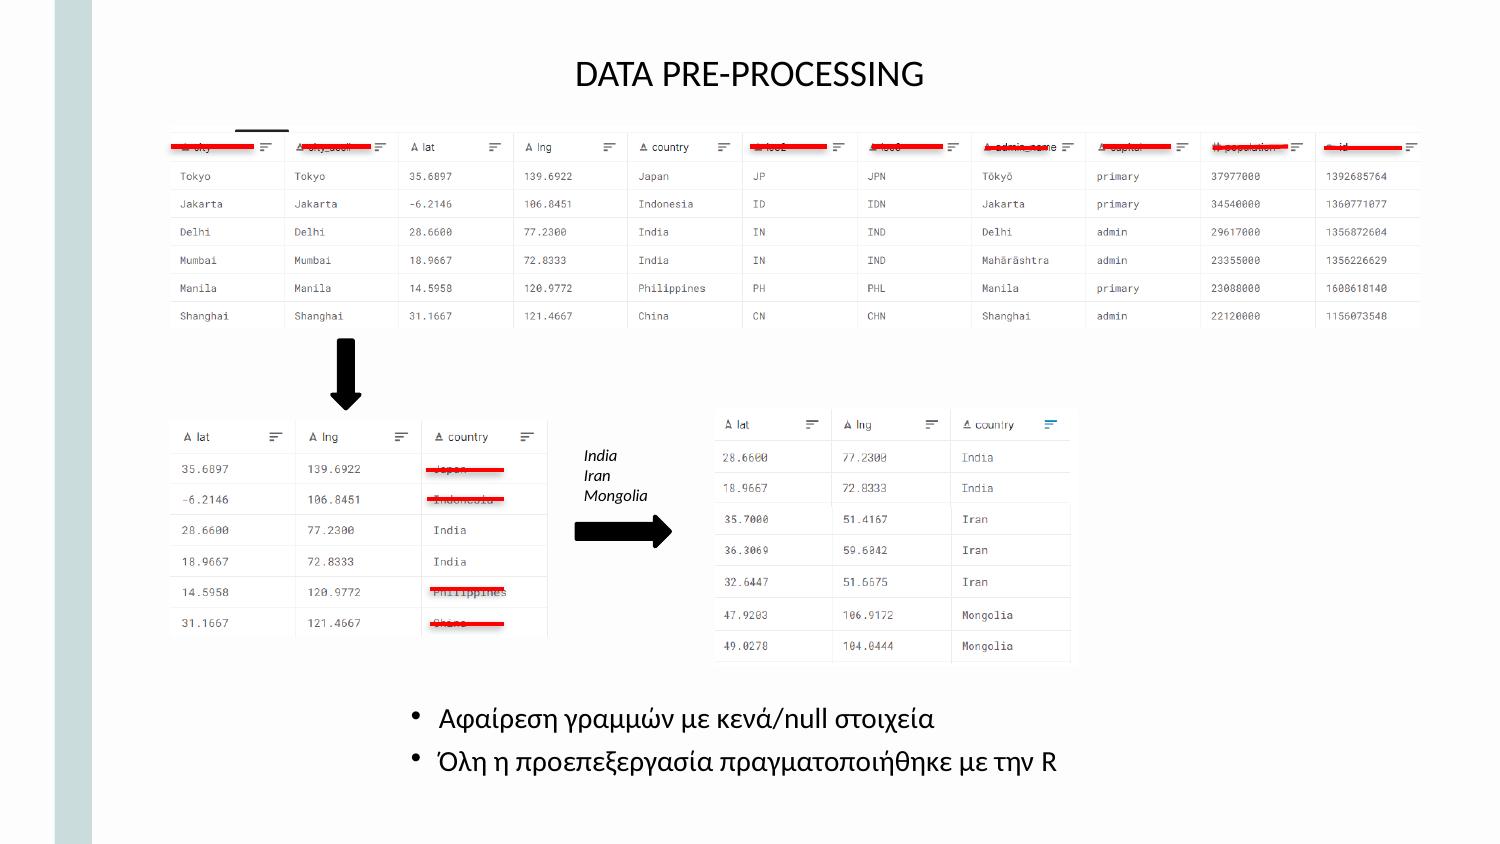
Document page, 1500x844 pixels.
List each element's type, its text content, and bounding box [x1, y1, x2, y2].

picture [170, 421, 549, 637]
picture [170, 125, 1420, 328]
subtitle Αφαίρεση γραμμών με κενά/null στοιχεία Όλη η προεπεξεργασία πραγματοποιήθηκε με την R [395, 699, 1195, 808]
text_box [574, 514, 672, 549]
text_box India Iran Mongolia [569, 437, 678, 512]
text_box [330, 338, 362, 411]
picture [715, 409, 1079, 666]
title DATA PRE-PROCESSING [397, 54, 1103, 89]
